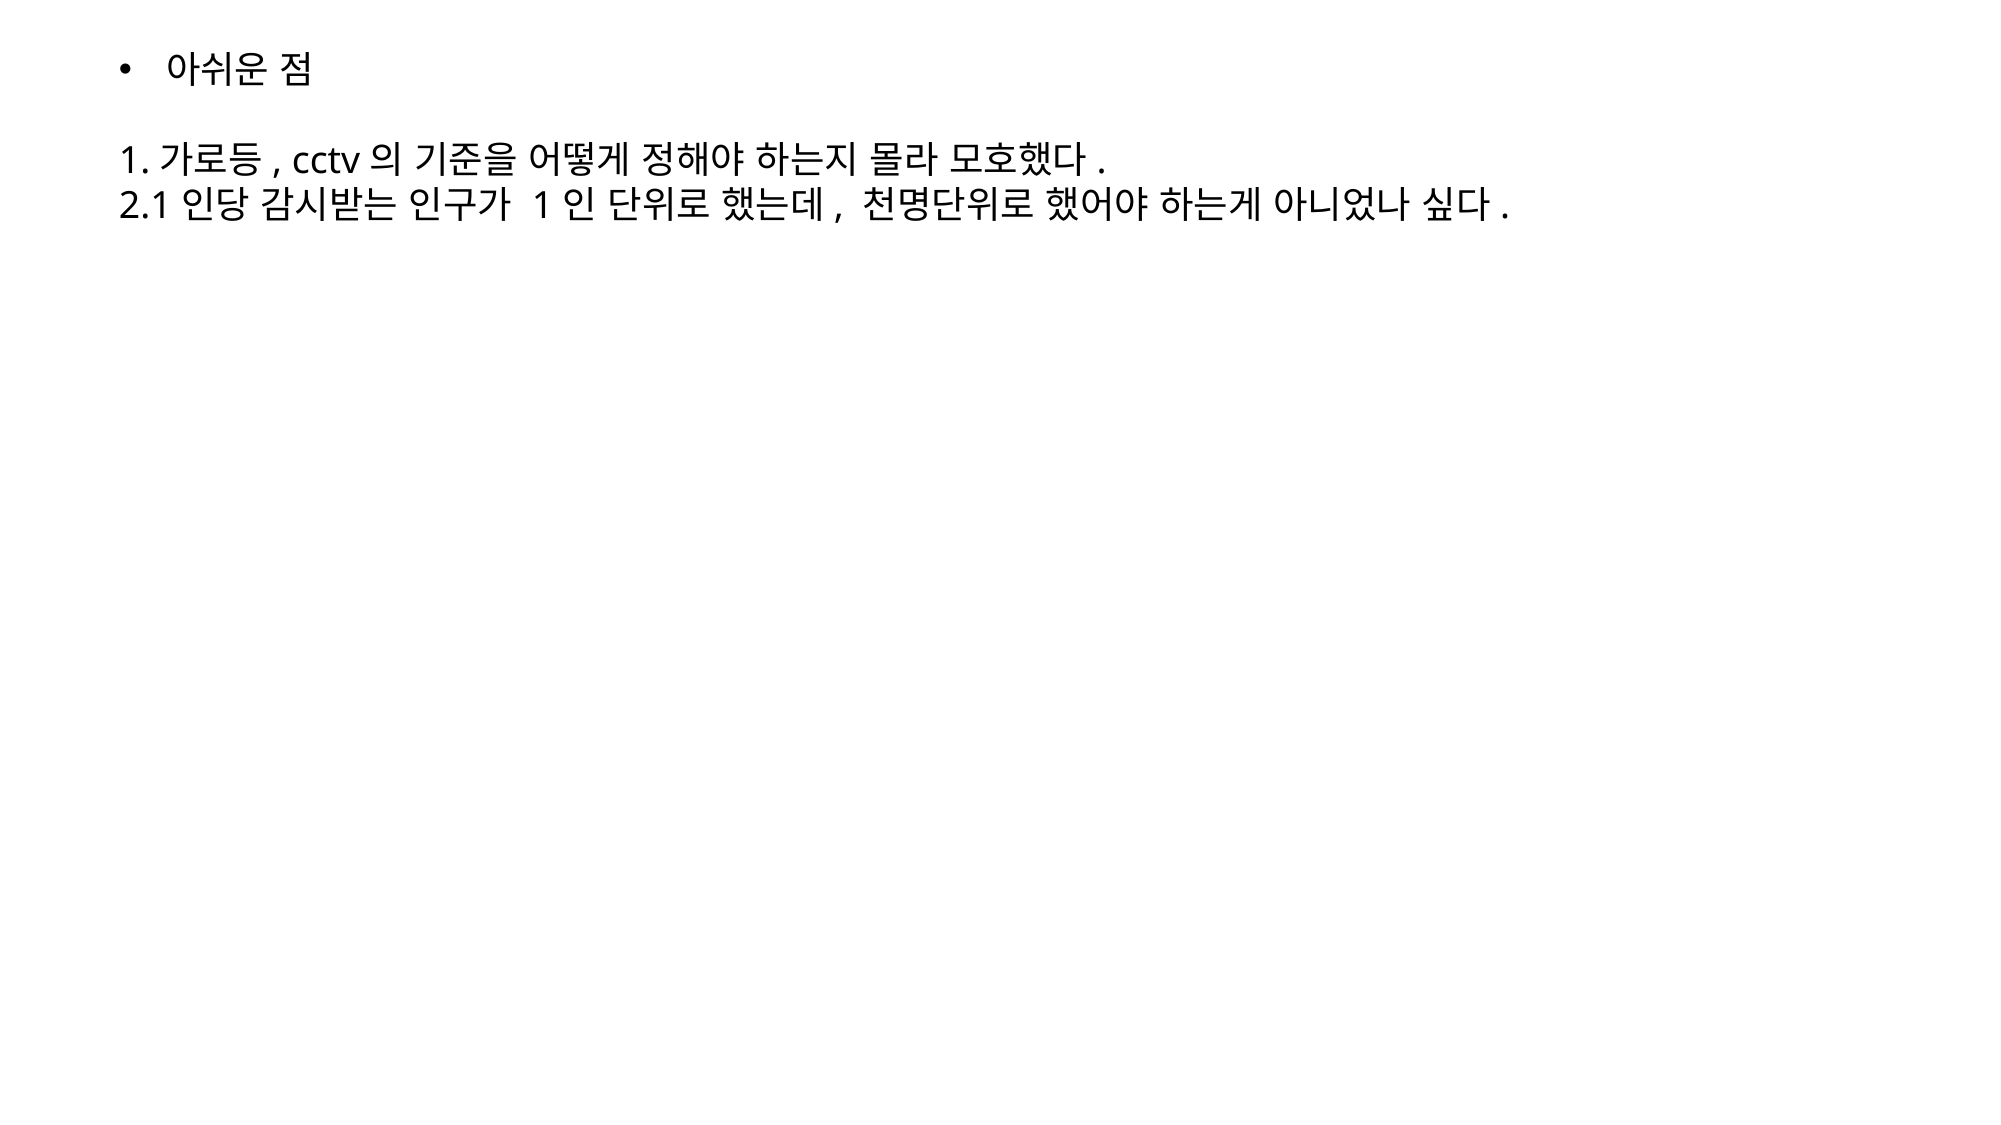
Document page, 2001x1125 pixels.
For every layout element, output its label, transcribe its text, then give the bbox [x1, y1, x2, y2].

text_box 아쉬운 점 1.가로등, cctv의 기준을 어떻게 정해야 하는지 몰라 모호했다. 2.1인당 감시받는 인구가 1인 단위로 했는데, 천명단위로 했어야 하는게 아니었나 싶다. [104, 38, 1911, 279]
